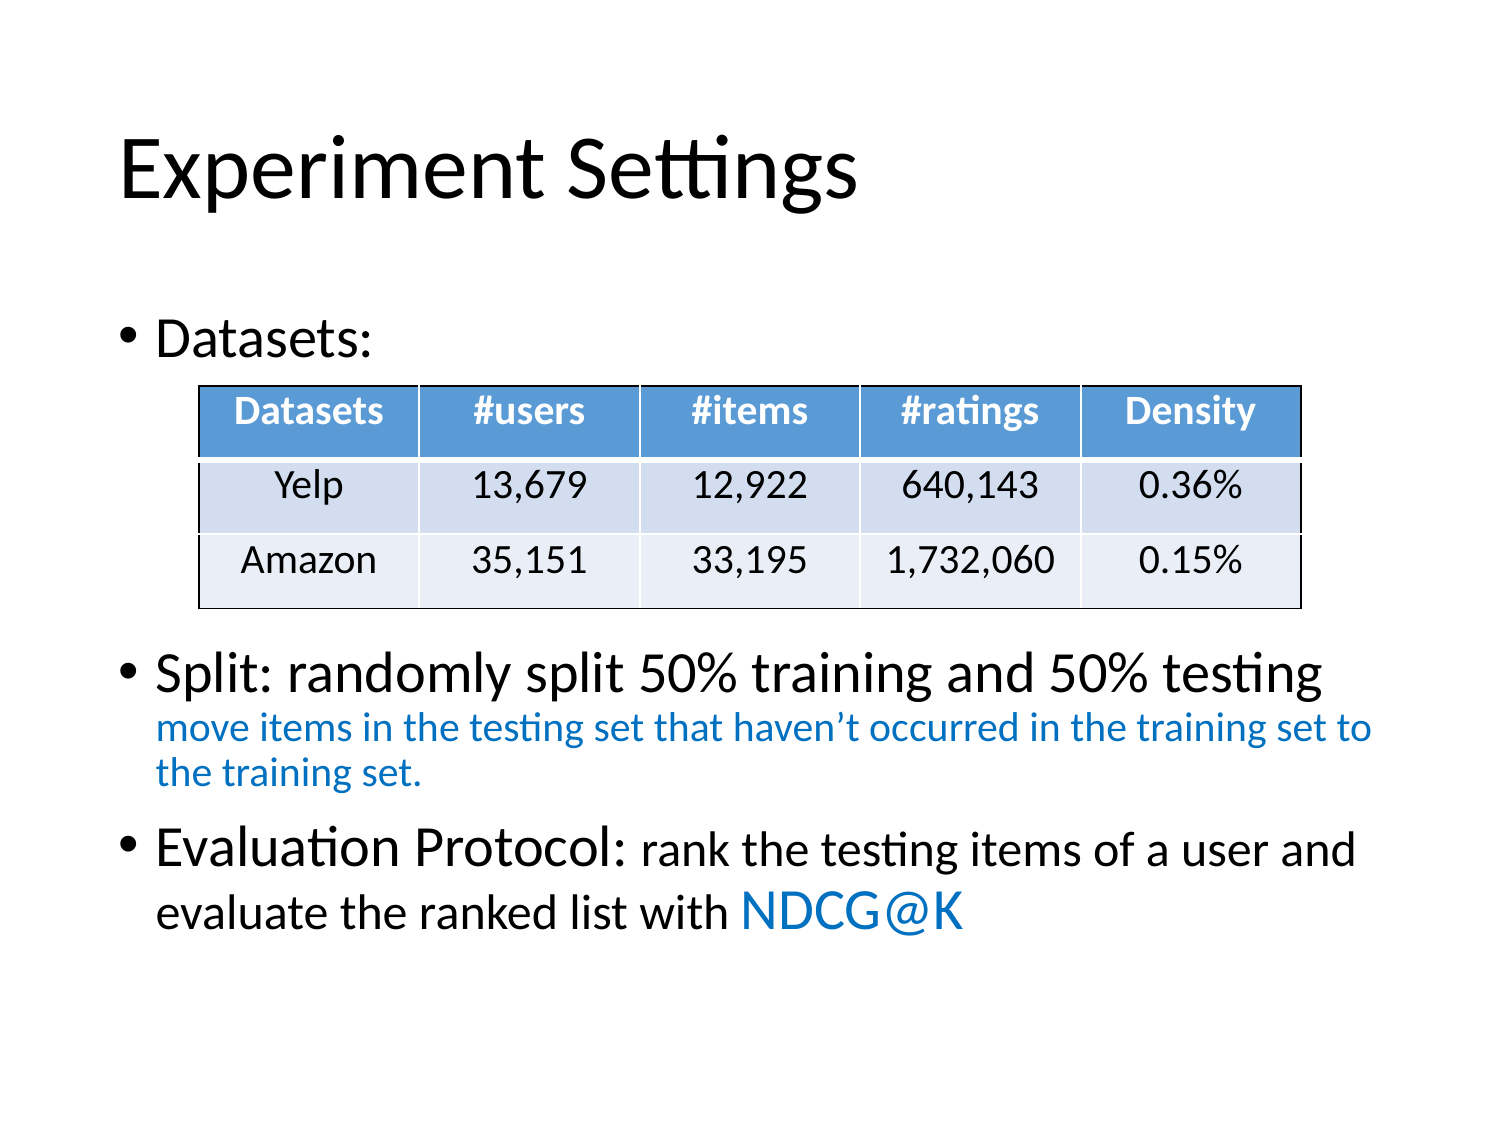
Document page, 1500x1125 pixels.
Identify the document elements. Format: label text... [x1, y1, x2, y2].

table_cell 640,143 [861, 463, 1080, 533]
table_header #ratings [861, 387, 1080, 457]
table_cell 13,679 [420, 463, 639, 533]
table_header Datasets [200, 387, 418, 457]
table_cell 33,195 [641, 535, 859, 608]
table_cell 35,151 [420, 535, 639, 608]
table_header Density [1082, 387, 1300, 457]
list Datasets: Split: randomly split 50% training and 50% testing move items in the testing set that haven’t occurred in the training set to the training set. Evaluation Protocol: rank the testing items of a user and evaluate the ranked list with NDCG@K [102, 299, 1398, 1014]
table_cell Amazon [200, 535, 418, 608]
table_cell 0.15% [1082, 535, 1300, 608]
table_cell Yelp [200, 463, 418, 533]
table_cell 0.36% [1082, 463, 1300, 533]
table_header #users [420, 387, 639, 457]
table_cell 12,922 [641, 463, 859, 533]
title Experiment Settings [102, 59, 1398, 278]
table_header #items [641, 387, 859, 457]
table_cell 1,732,060 [861, 535, 1080, 608]
